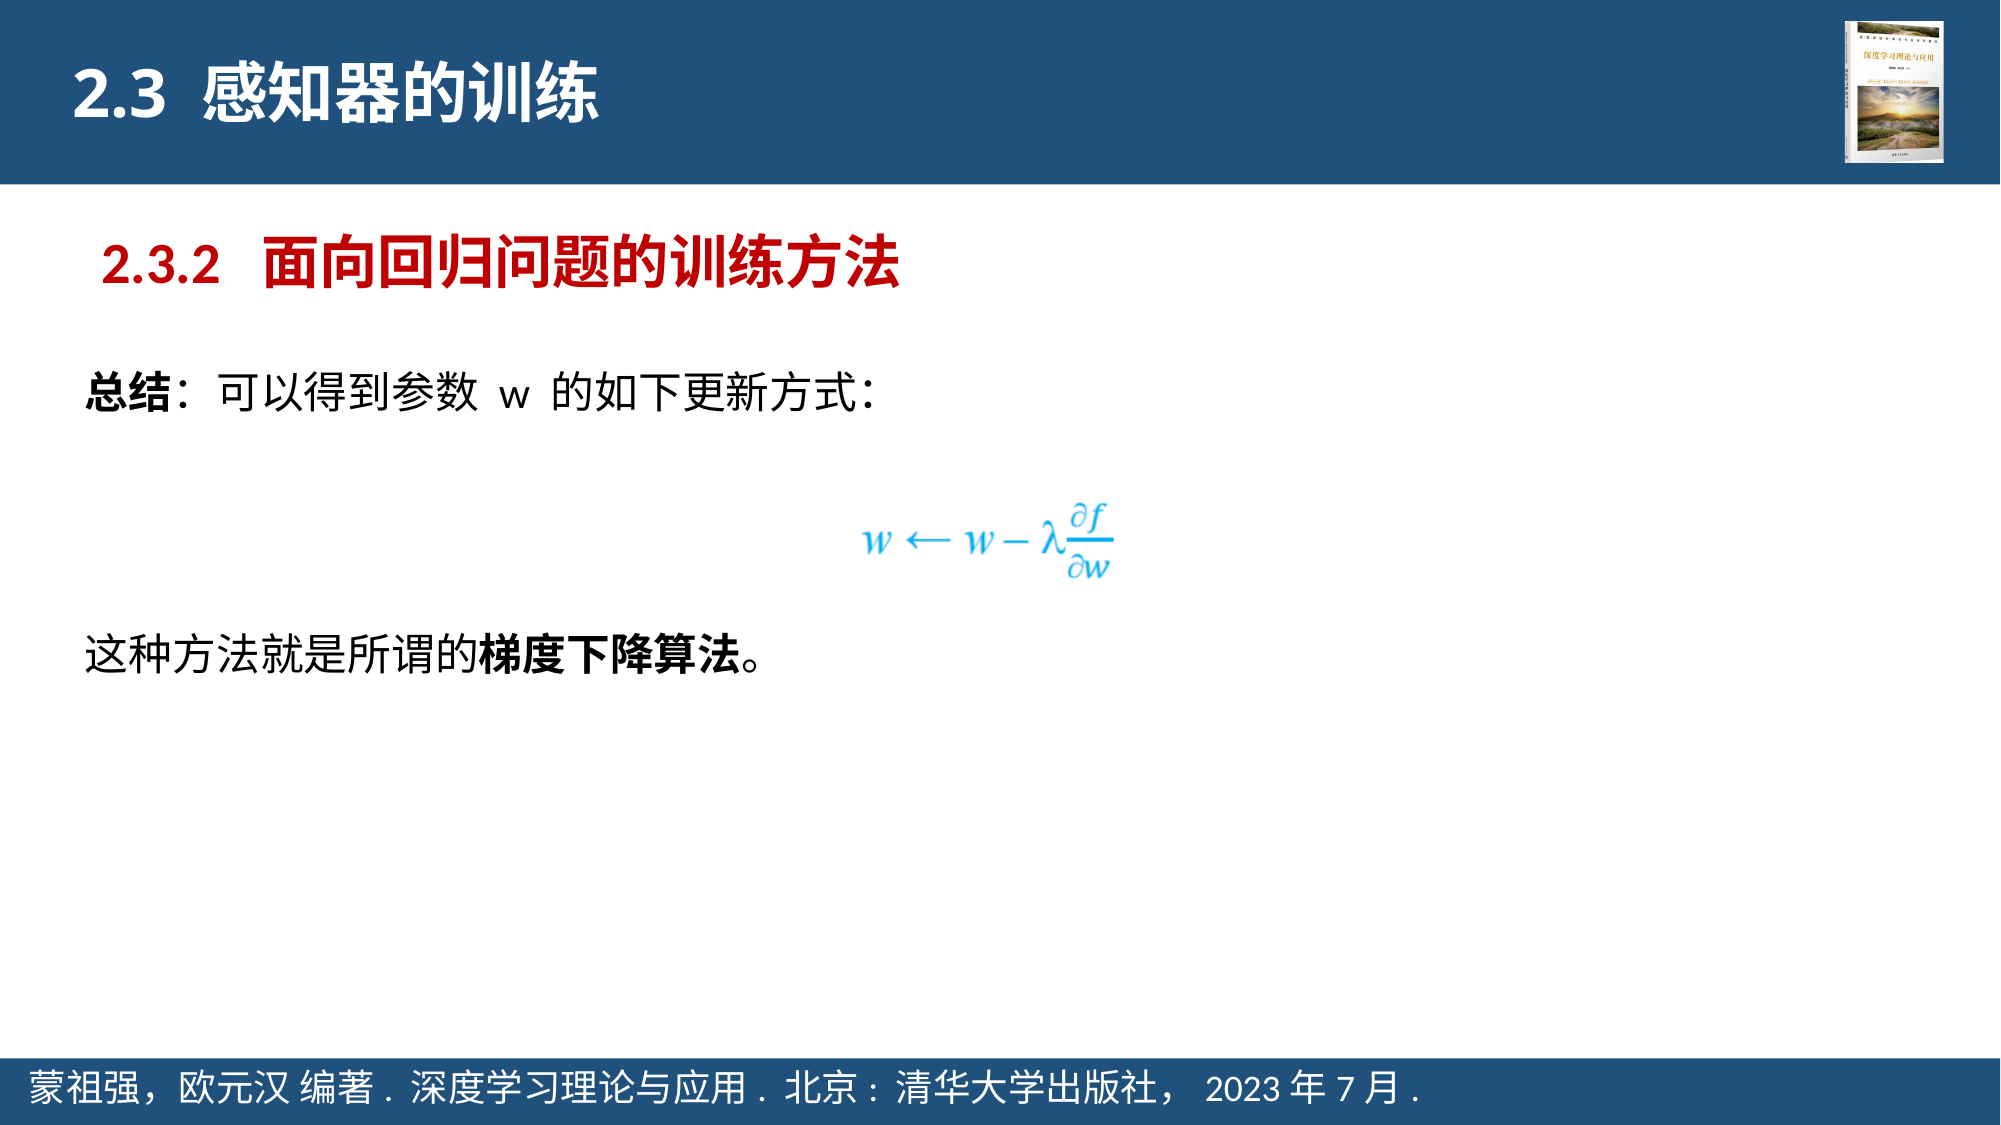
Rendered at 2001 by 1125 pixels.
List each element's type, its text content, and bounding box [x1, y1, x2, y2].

text_box 总结：可以得到参数 w 的如下更新方式： 这种方法就是所谓的梯度下降算法。 [70, 304, 1844, 974]
text_box 2.3 感知器的训练 [55, 42, 1555, 140]
text_box 2.3.2 面向回归问题的训练方法 [86, 183, 1068, 281]
picture [1844, 21, 1944, 163]
picture [831, 488, 1168, 616]
